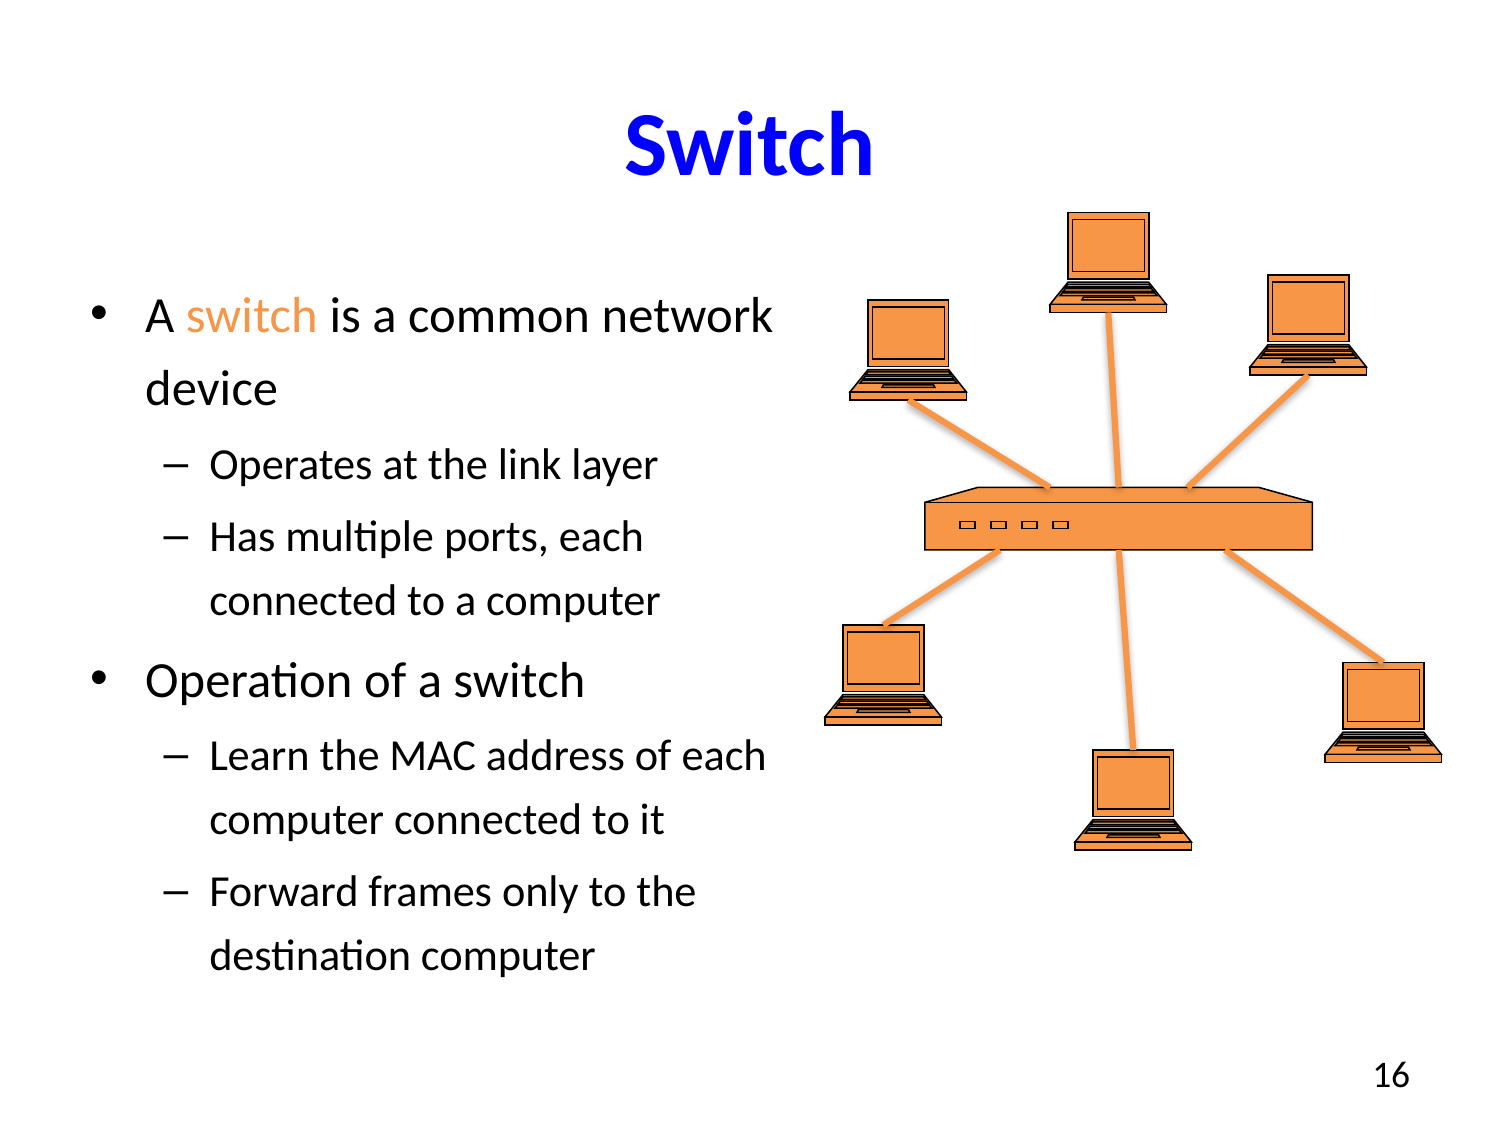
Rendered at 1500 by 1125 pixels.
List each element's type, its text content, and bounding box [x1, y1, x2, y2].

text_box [1108, 312, 1119, 488]
list A switch is a common network device Operates at the link layer Has multiple ports, each connected to a computer Operation of a switch Learn the MAC address of each computer connected to it Forward frames only to the destination computer [75, 262, 800, 1005]
title Switch [75, 45, 1425, 233]
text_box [908, 399, 1051, 488]
text_box [1343, 662, 1424, 729]
text_box [849, 369, 967, 400]
text_box [1268, 275, 1349, 342]
text_box [868, 299, 949, 367]
text_box [1074, 819, 1192, 850]
text_box [843, 624, 924, 692]
text_box [1093, 750, 1174, 817]
text_box [924, 487, 1313, 550]
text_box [883, 549, 1001, 626]
text_box [1050, 282, 1167, 313]
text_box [1224, 549, 1384, 663]
text_box [825, 694, 942, 725]
text_box [1068, 212, 1149, 279]
slide_number 16 [1074, 1042, 1425, 1103]
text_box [1187, 374, 1309, 488]
text_box [1250, 344, 1367, 376]
text_box [1325, 732, 1442, 763]
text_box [1118, 549, 1134, 751]
